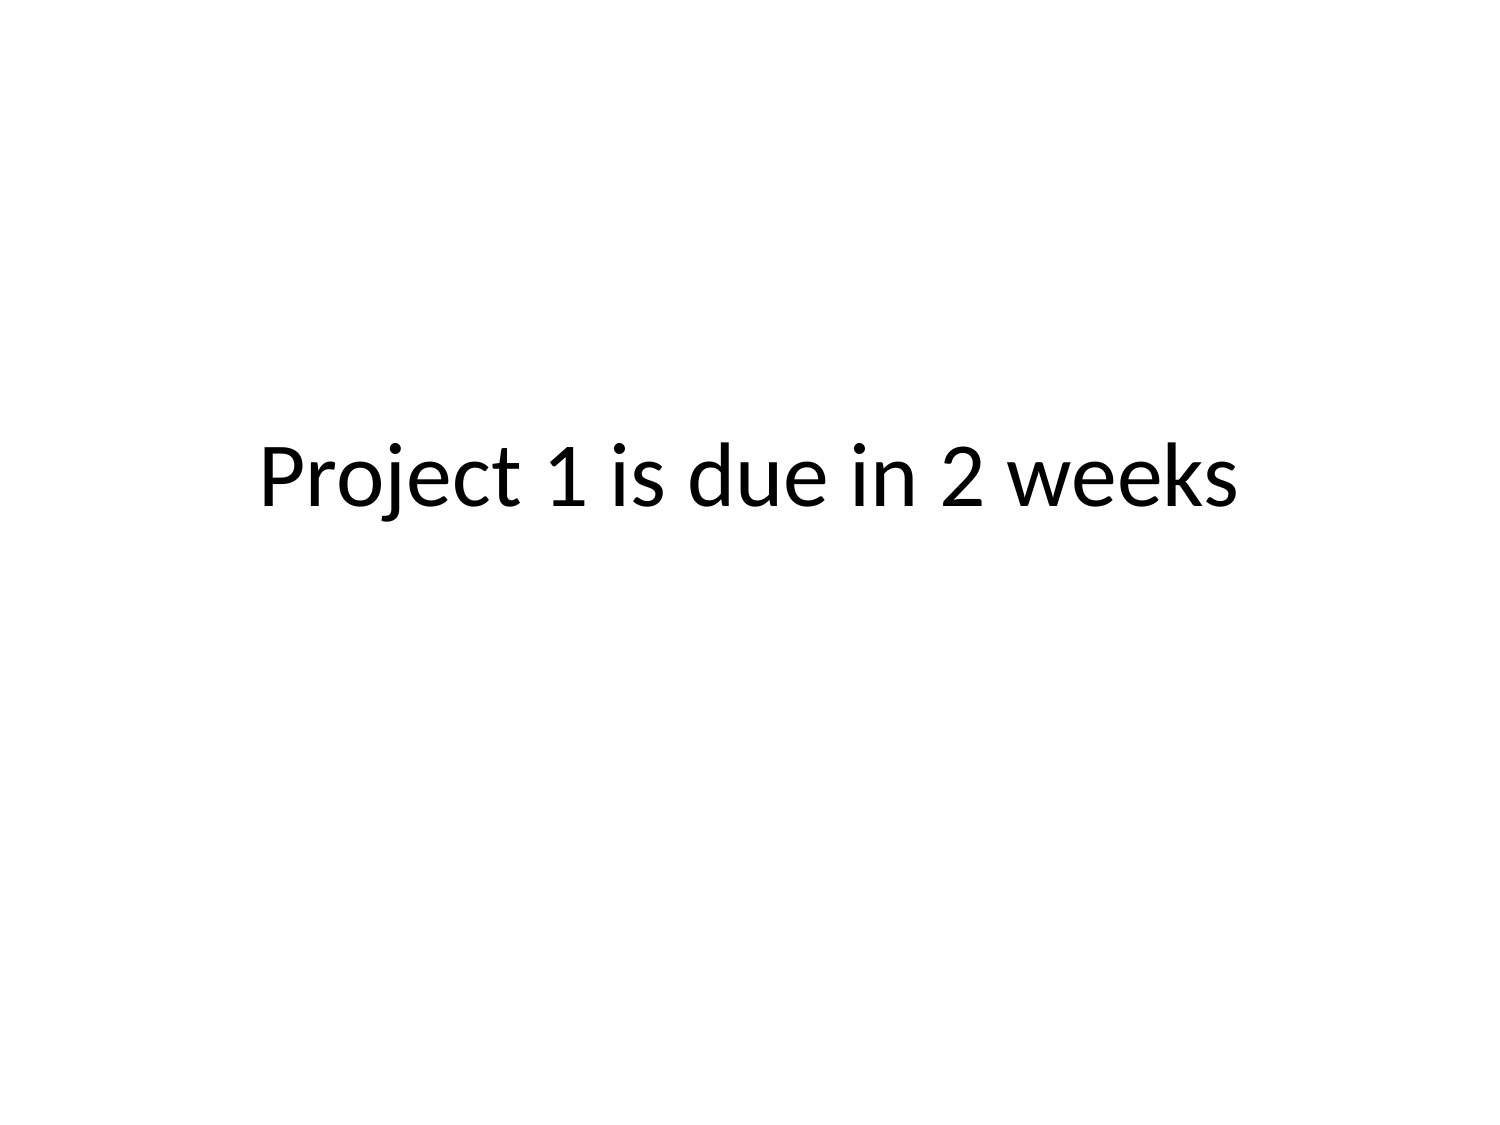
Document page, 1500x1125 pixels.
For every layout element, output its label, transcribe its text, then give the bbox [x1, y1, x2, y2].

title Project 1 is due in 2 weeks [112, 349, 1388, 591]
